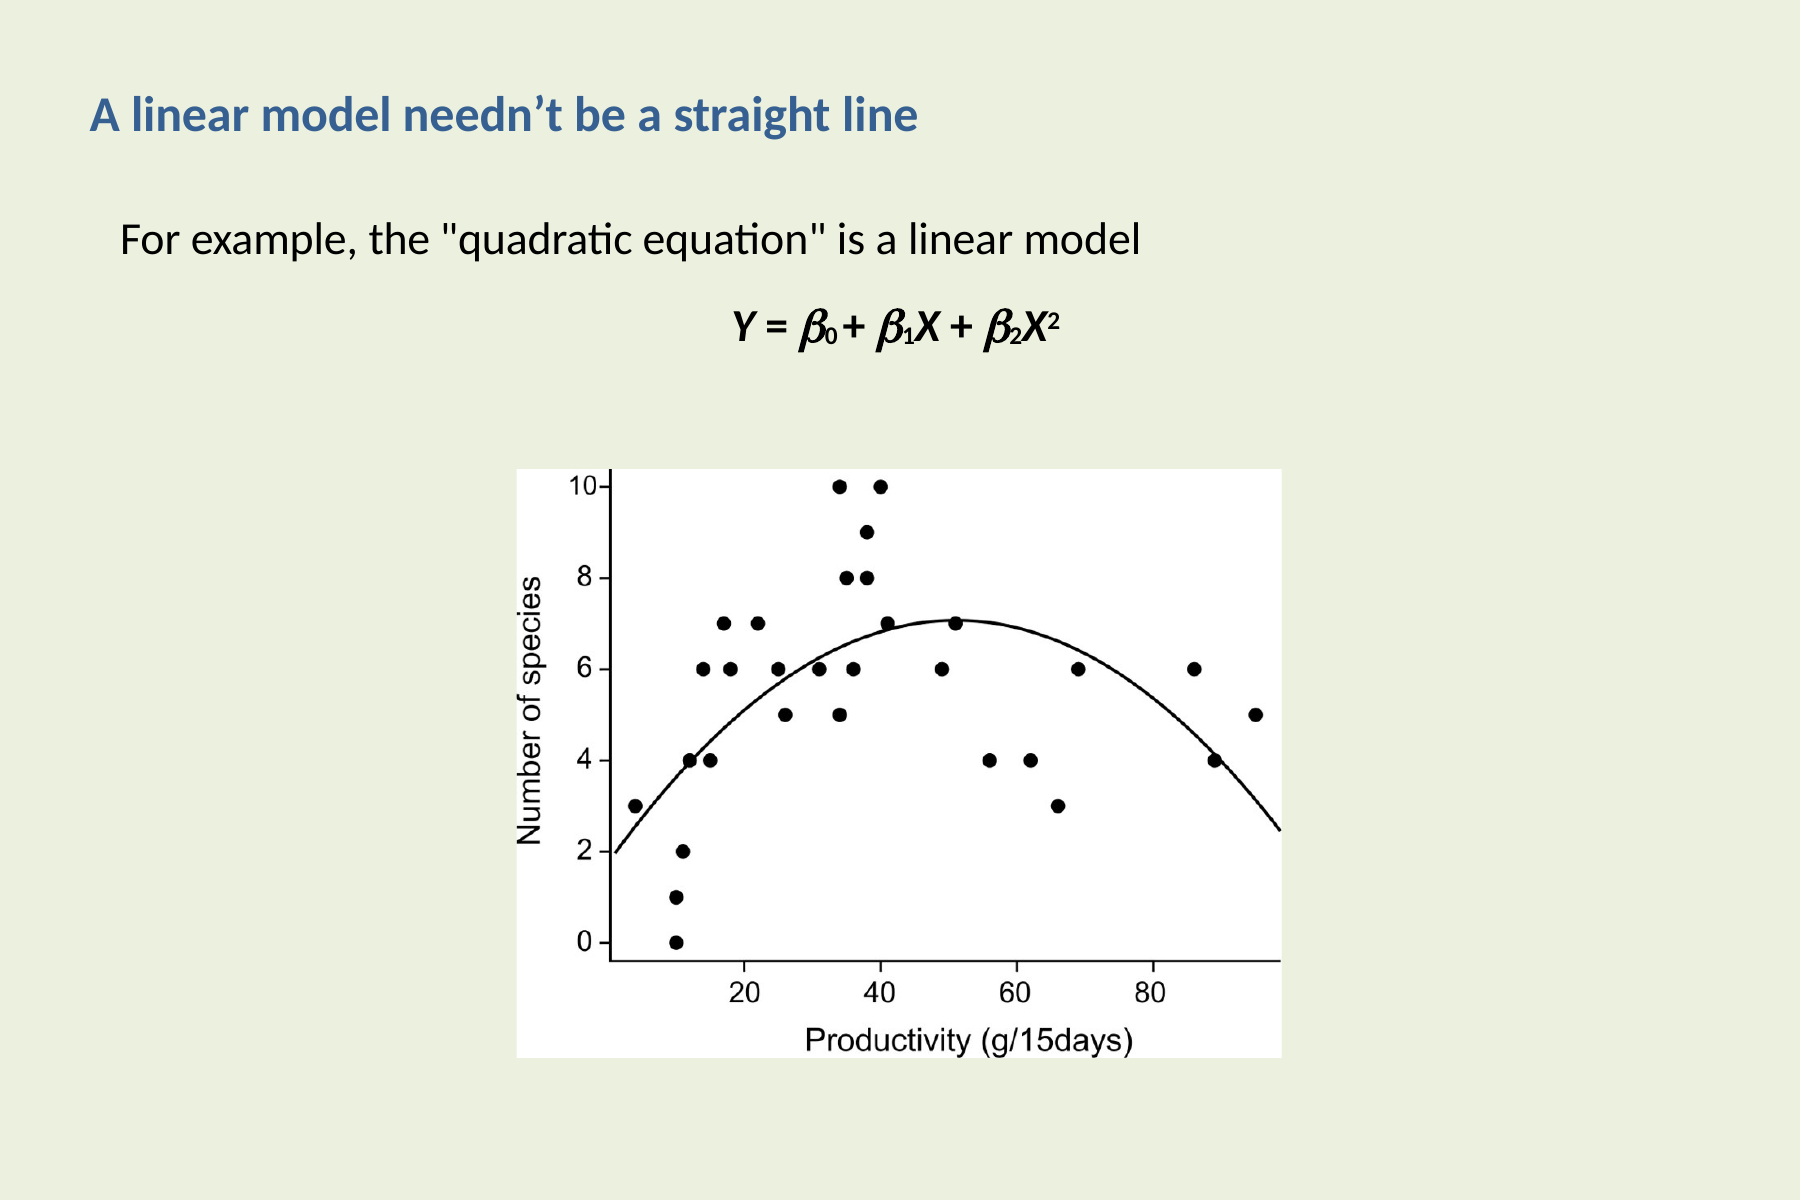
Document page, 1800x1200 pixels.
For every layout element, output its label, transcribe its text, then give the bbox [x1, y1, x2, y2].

title A linear model needn’t be a straight line [87, 78, 927, 282]
text_box [516, 469, 1282, 1059]
text_box For example, the "quadratic equation" is a linear model Y = 0 + 1X + 2X2 [115, 178, 1388, 352]
